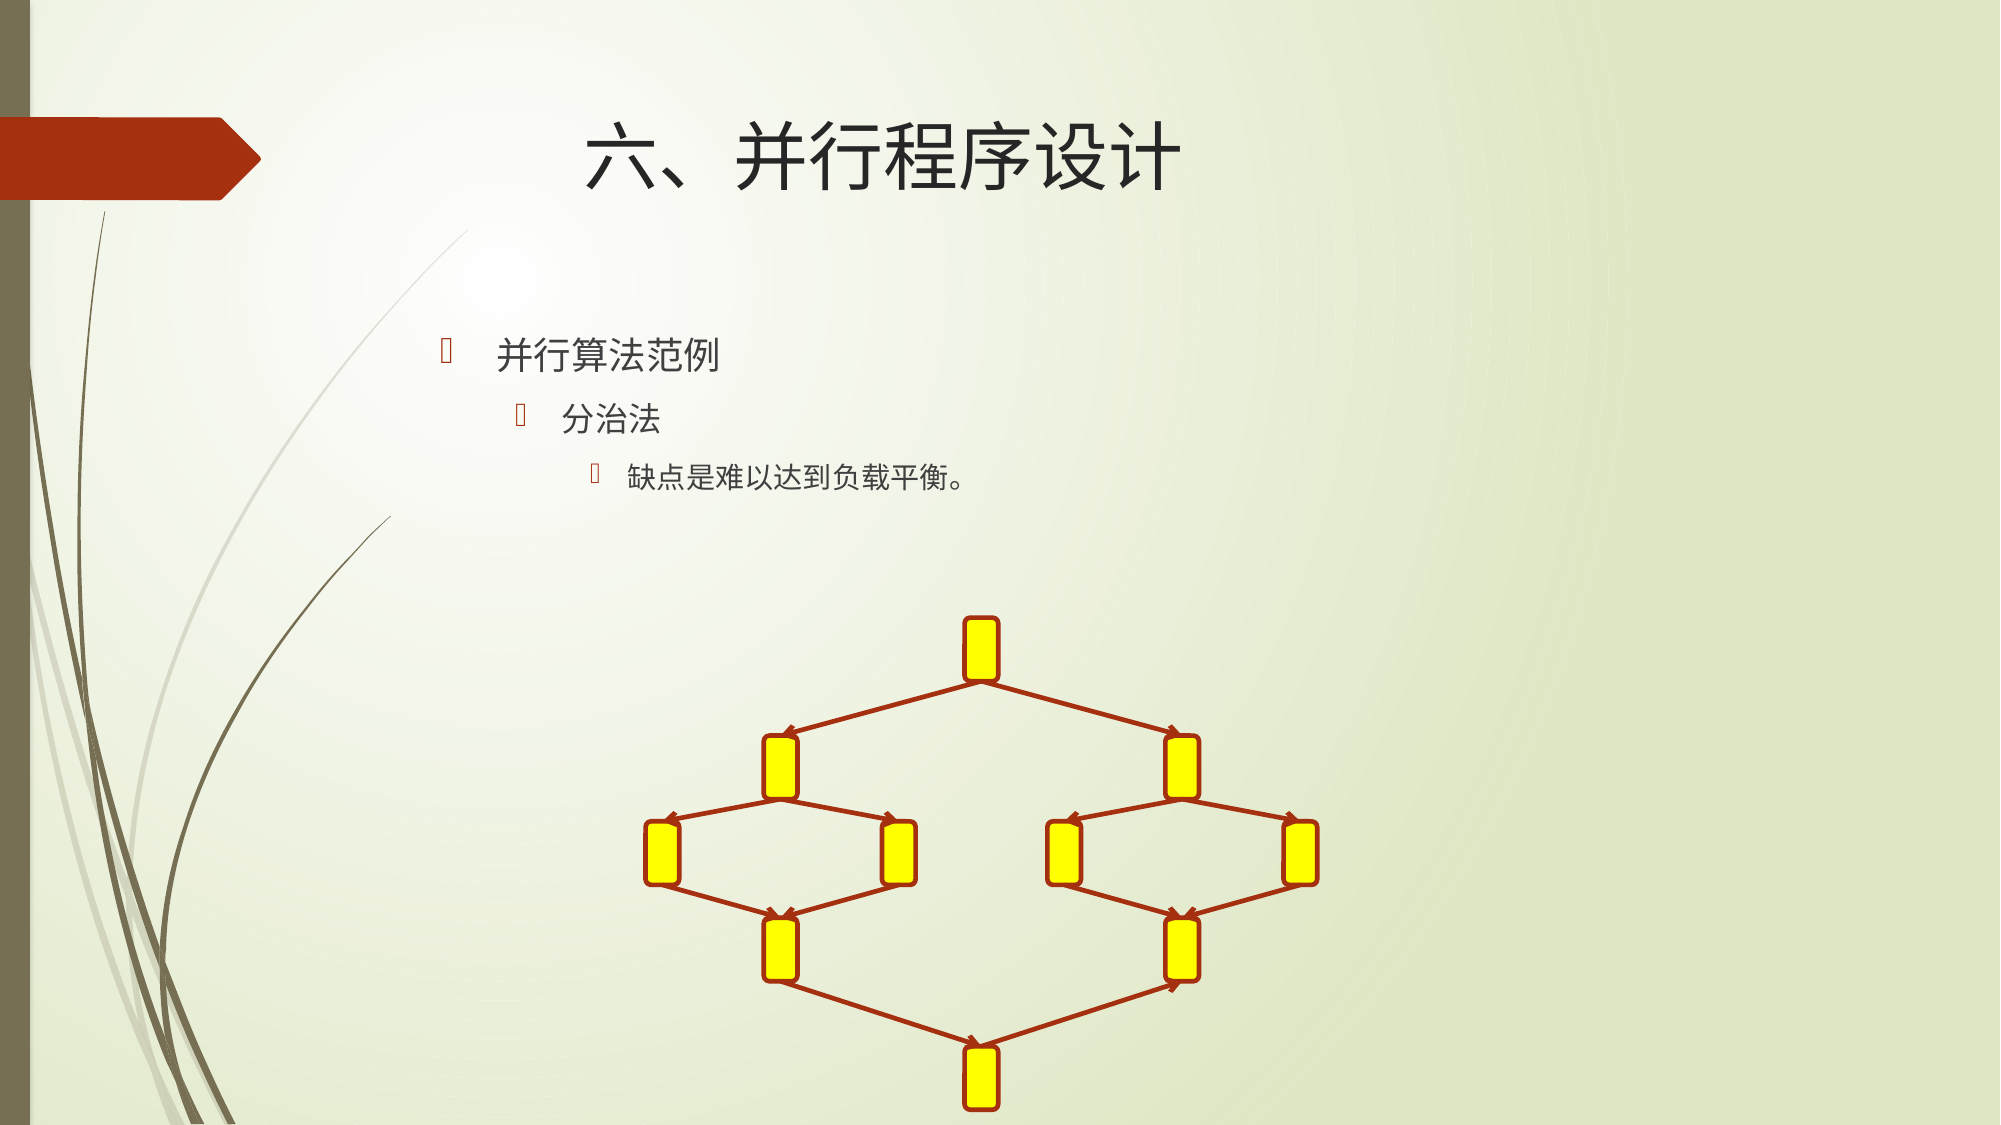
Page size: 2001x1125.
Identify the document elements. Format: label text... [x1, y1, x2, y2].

list 并行算法范例 分治法 缺点是难以达到负载平衡。 [425, 324, 1663, 587]
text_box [645, 617, 1318, 1111]
title 六、并行程序设计 [568, 102, 1650, 313]
